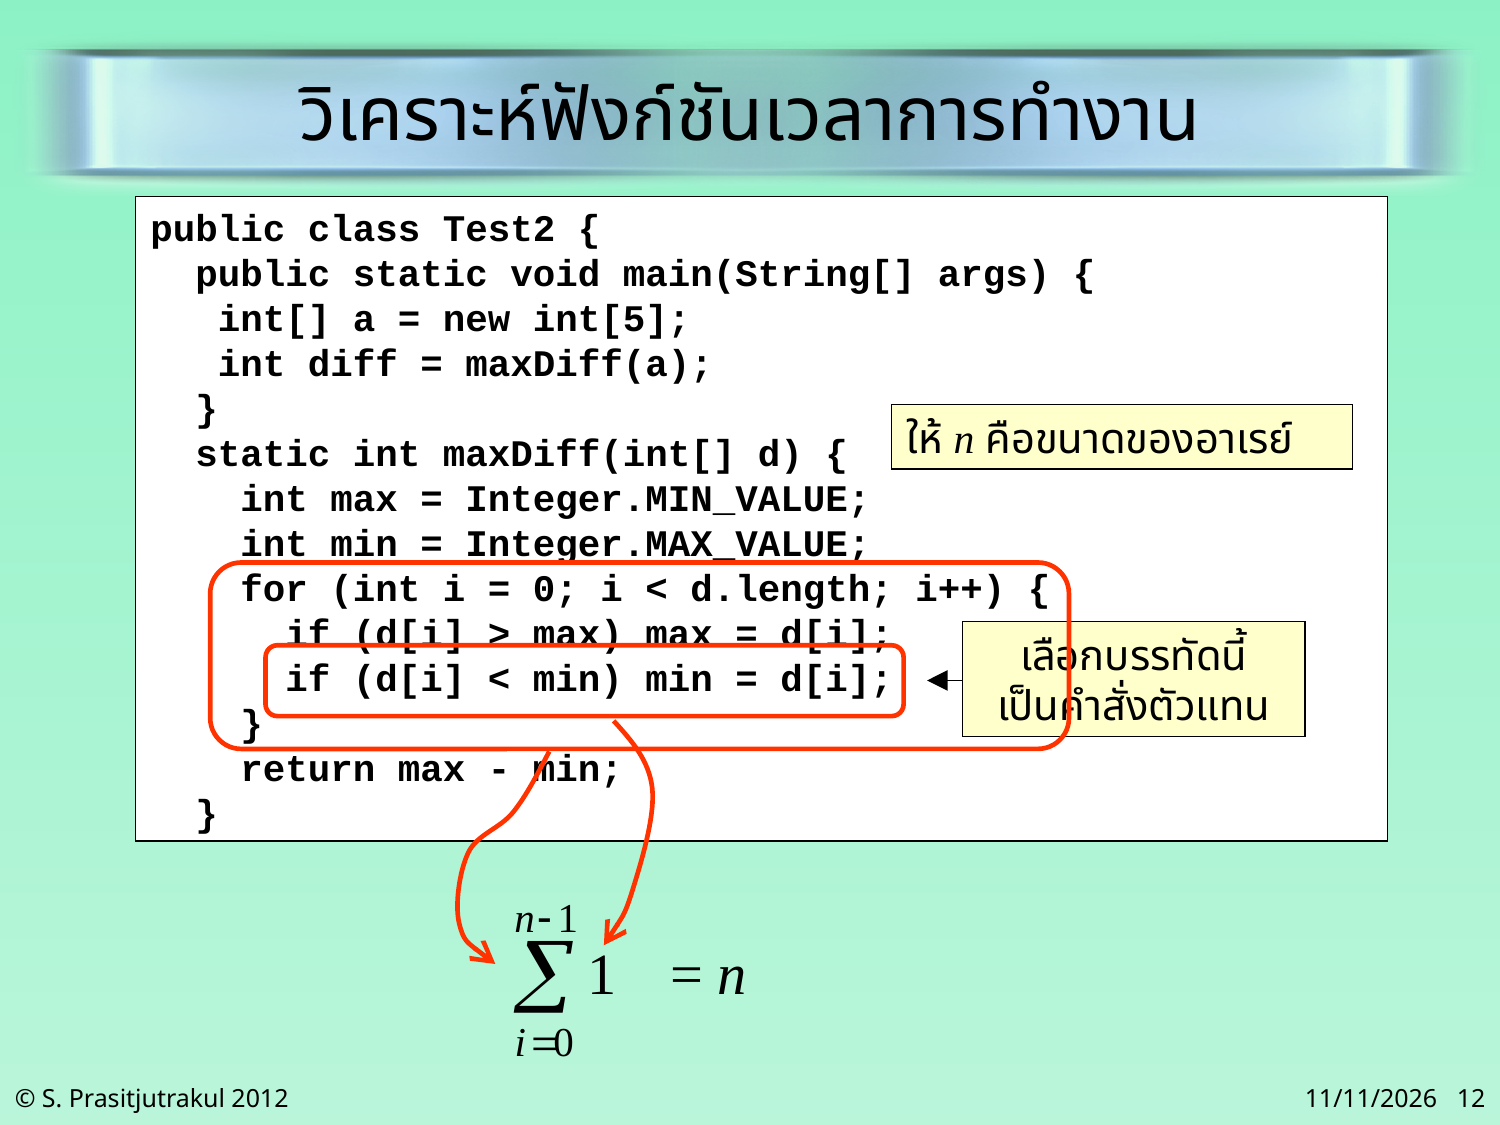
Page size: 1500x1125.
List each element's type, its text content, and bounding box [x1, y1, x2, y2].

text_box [1074, 621, 1306, 739]
text_box 1 [626, 974, 632, 1014]
text_box = n [655, 974, 786, 1014]
text_box public class Test2 { public static void main(String[] args) { int[] a = new int[5]; int diff = maxDiff(a); } static int maxDiff(int[] d) { int max = Integer.MIN_VALUE; int min = Integer.MAX_VALUE; for (int i = 0; i < d.length; i++) { if (d[i] > max) max = d[i]; if (d[i] < min) min = d[i]; } return max - min; } [135, 196, 1388, 842]
title วิเคราะห์ฟังก์ชันเวลาการทำงาน [112, 47, 1388, 173]
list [502, 974, 621, 1071]
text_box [0, 30, 1500, 197]
text_box ให้ n คือขนาดของอาเรย์ [891, 404, 1353, 470]
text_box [209, 562, 1070, 965]
